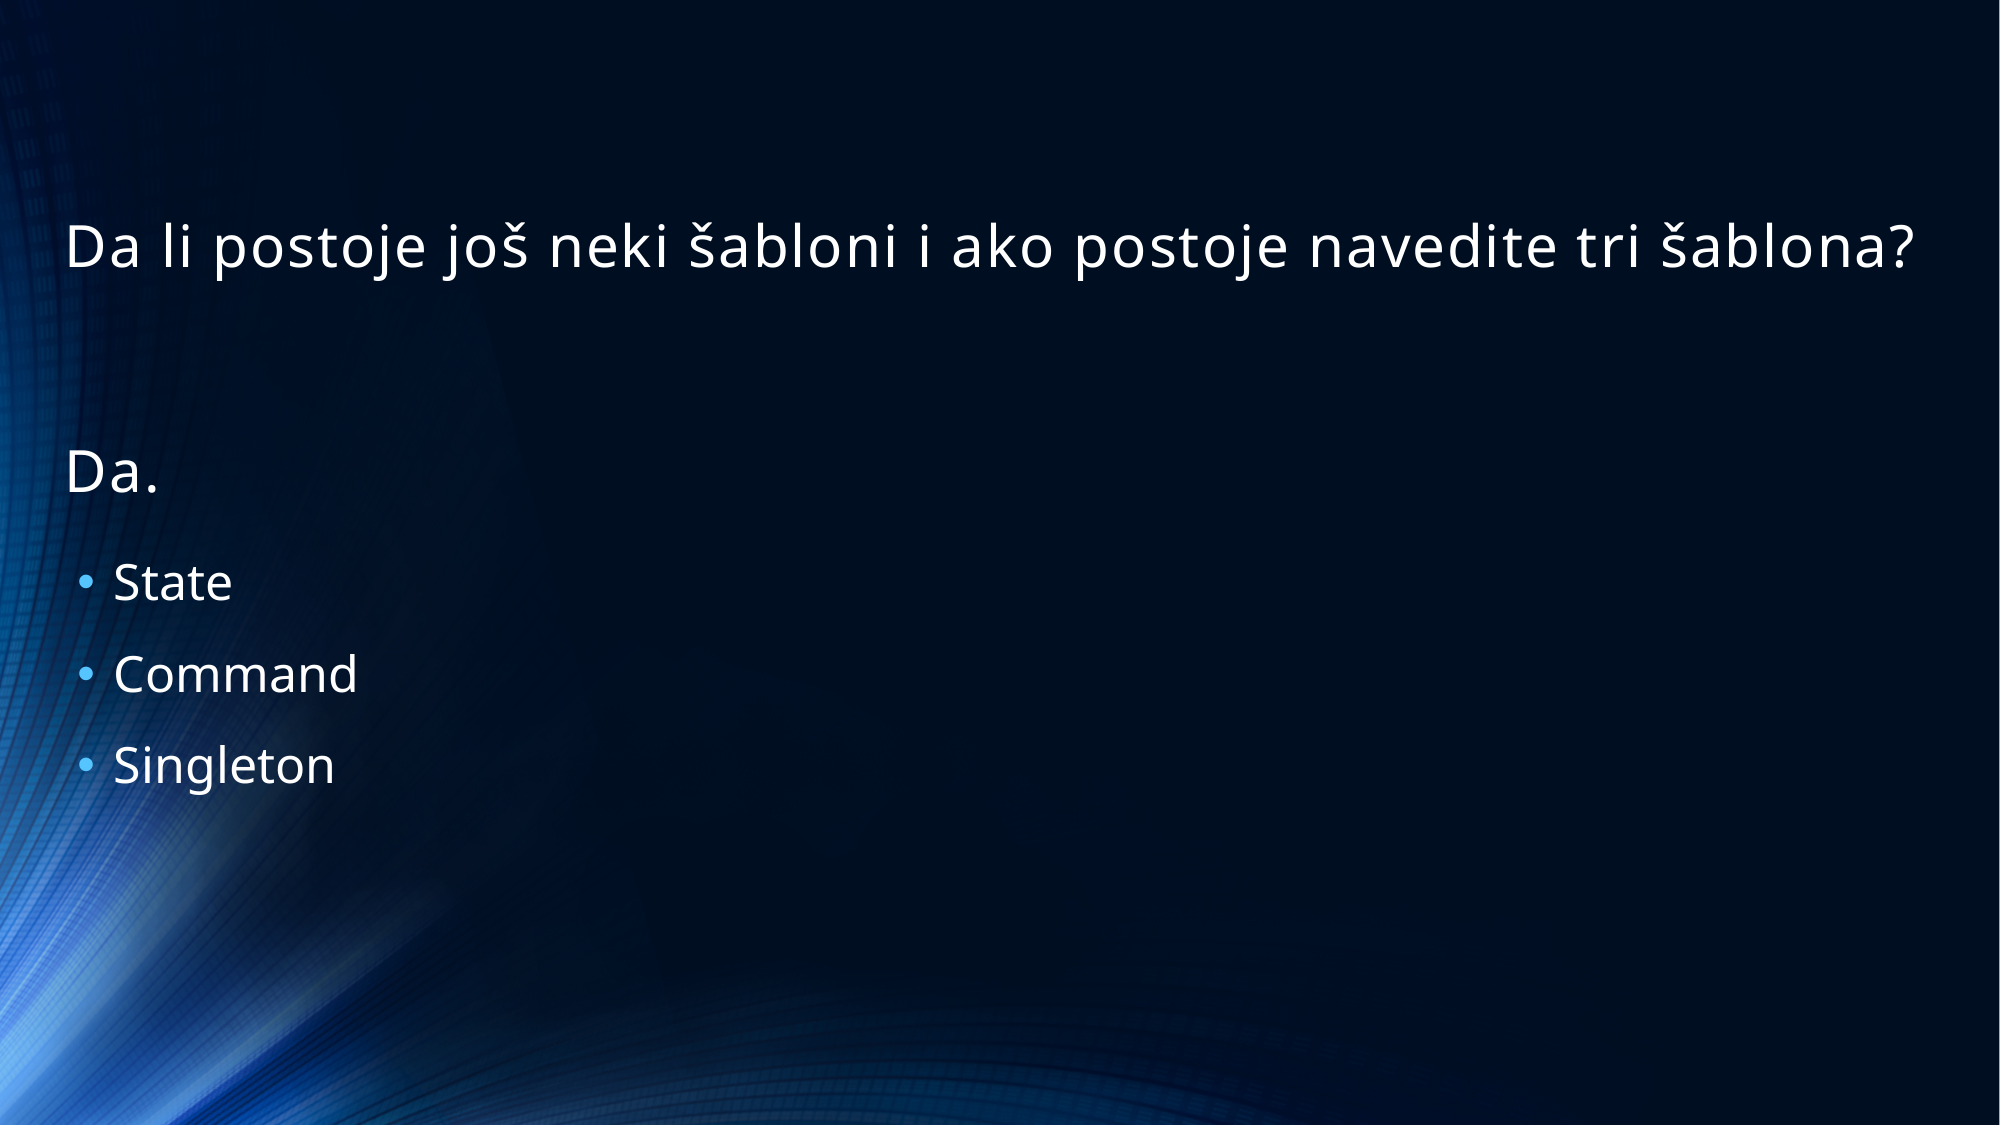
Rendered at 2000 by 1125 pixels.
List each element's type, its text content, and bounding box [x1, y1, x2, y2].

text_box Da. [49, 287, 1936, 513]
list State Command Singleton [62, 549, 1450, 1050]
picture [0, 0, 2000, 1125]
title Da li postoje još neki šabloni i ako postoje navedite tri šablona? [49, 62, 1938, 288]
